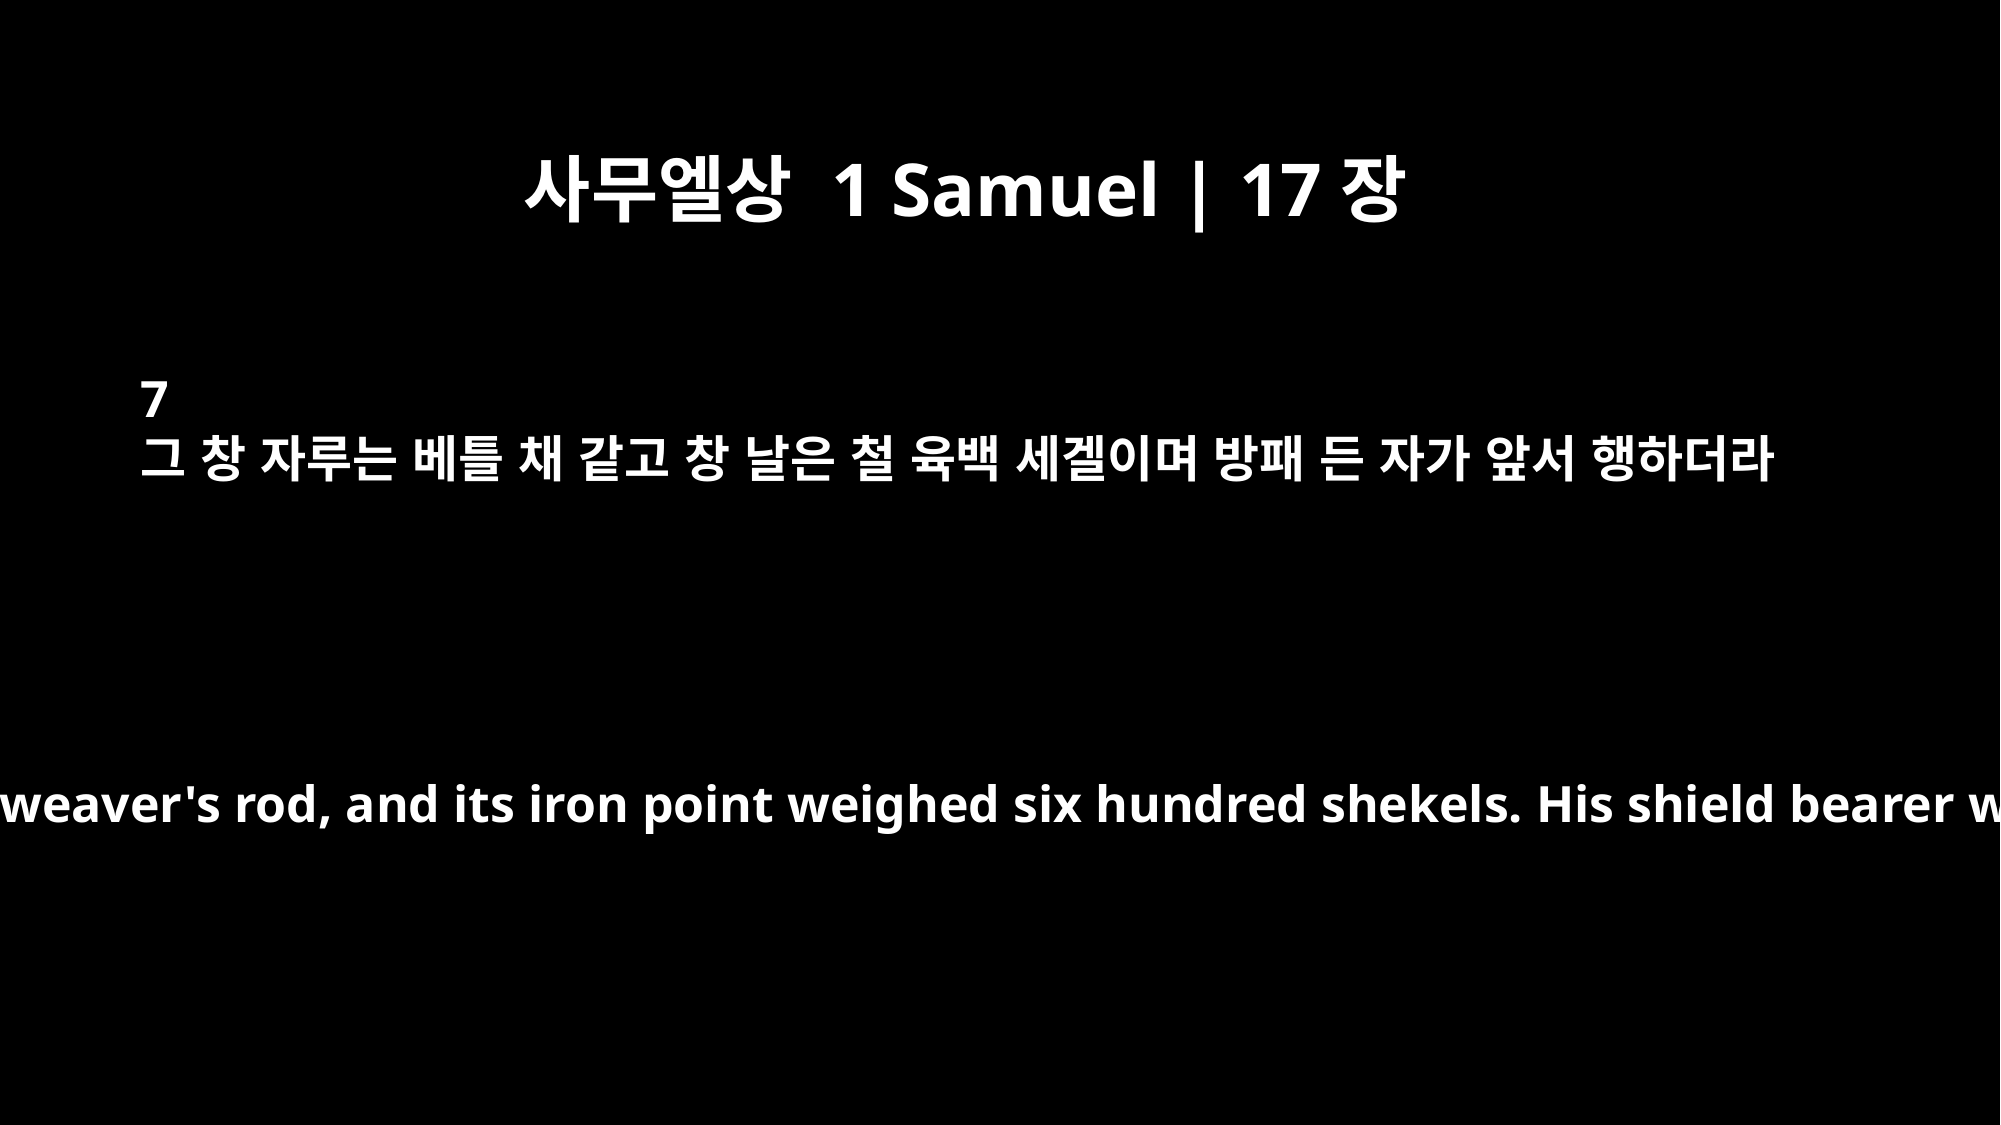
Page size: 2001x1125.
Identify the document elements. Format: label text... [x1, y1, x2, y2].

text_box 사무엘상 1 Samuel | 17장 [509, 136, 1423, 239]
text_box His spear shaft was like a weaver's rod, and its iron point weighed six hundred shekels. His shield bearer went ahead of him. [0, 764, 2000, 840]
text_box 7 그 창 자루는 베틀 채 같고 창 날은 철 육백 세겔이며 방패 든 자가 앞서 행하더라 [125, 359, 1792, 495]
